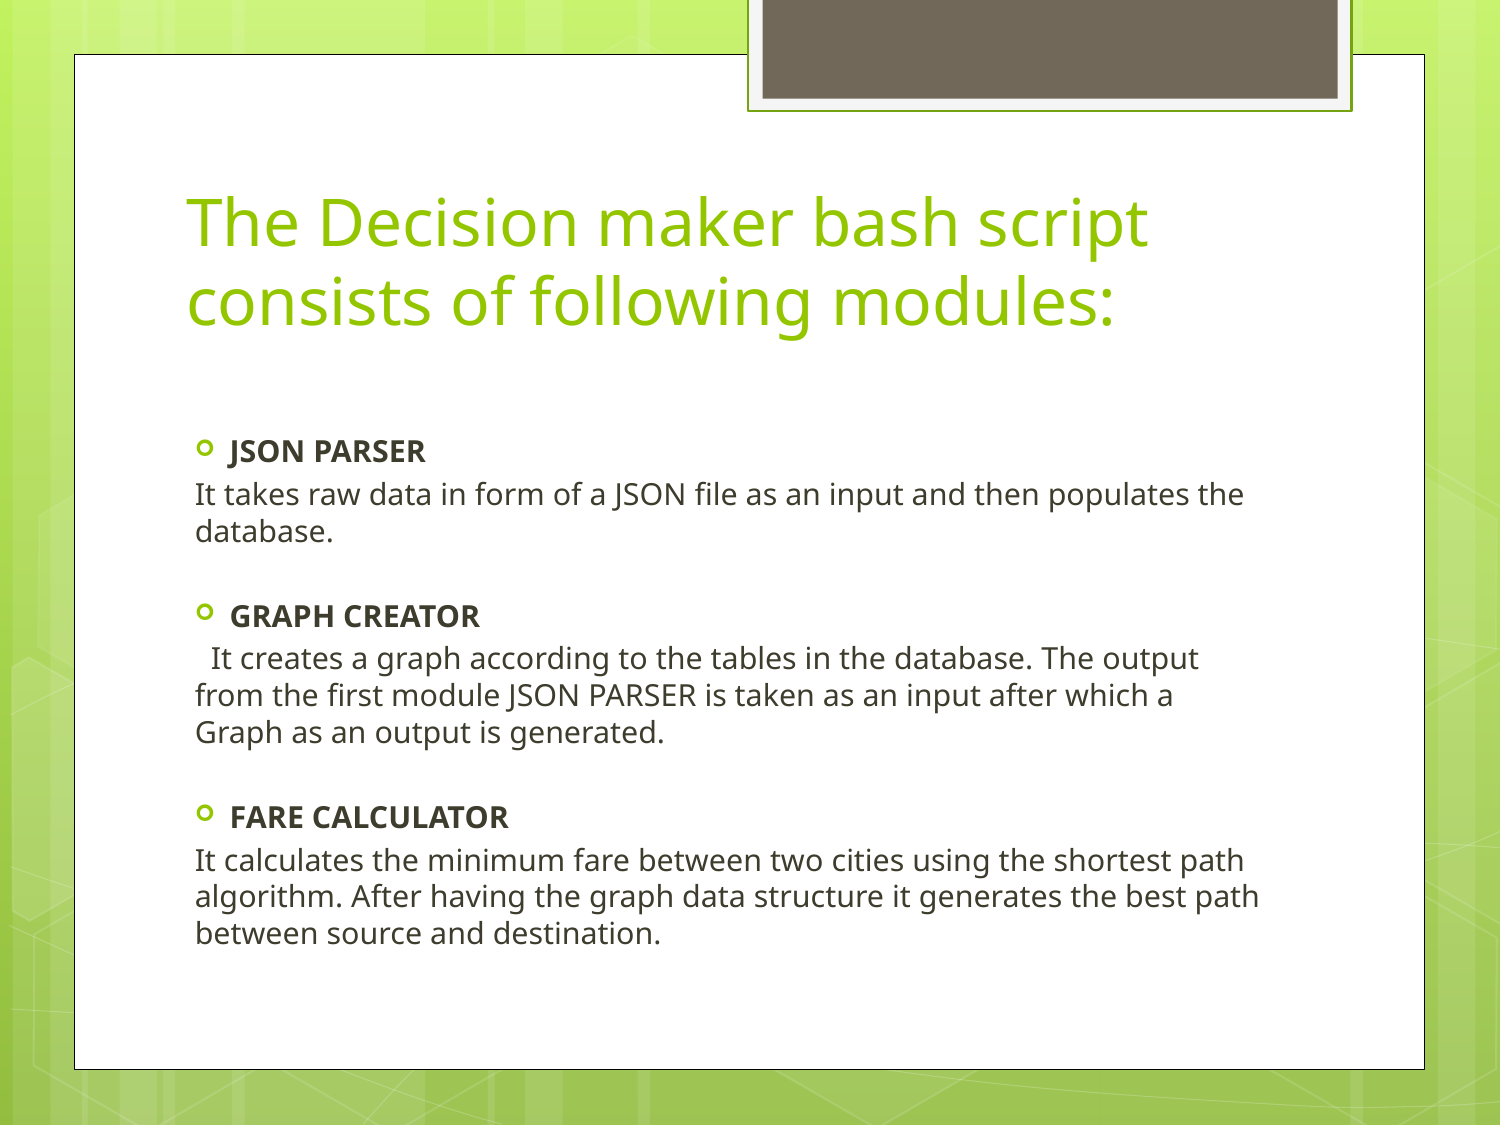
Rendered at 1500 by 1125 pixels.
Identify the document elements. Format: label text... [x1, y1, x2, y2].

list JSON PARSER It takes raw data in form of a JSON file as an input and then populates the database. GRAPH CREATOR It creates a graph according to the tables in the database. The output from the first module JSON PARSER is taken as an input after which a Graph as an output is generated. FARE CALCULATOR It calculates the minimum fare between two cities using the shortest path algorithm. After having the graph data structure it generates the best path between source and destination. [171, 425, 1283, 1038]
title The Decision maker bash script consists of following modules: [171, 168, 1324, 425]
